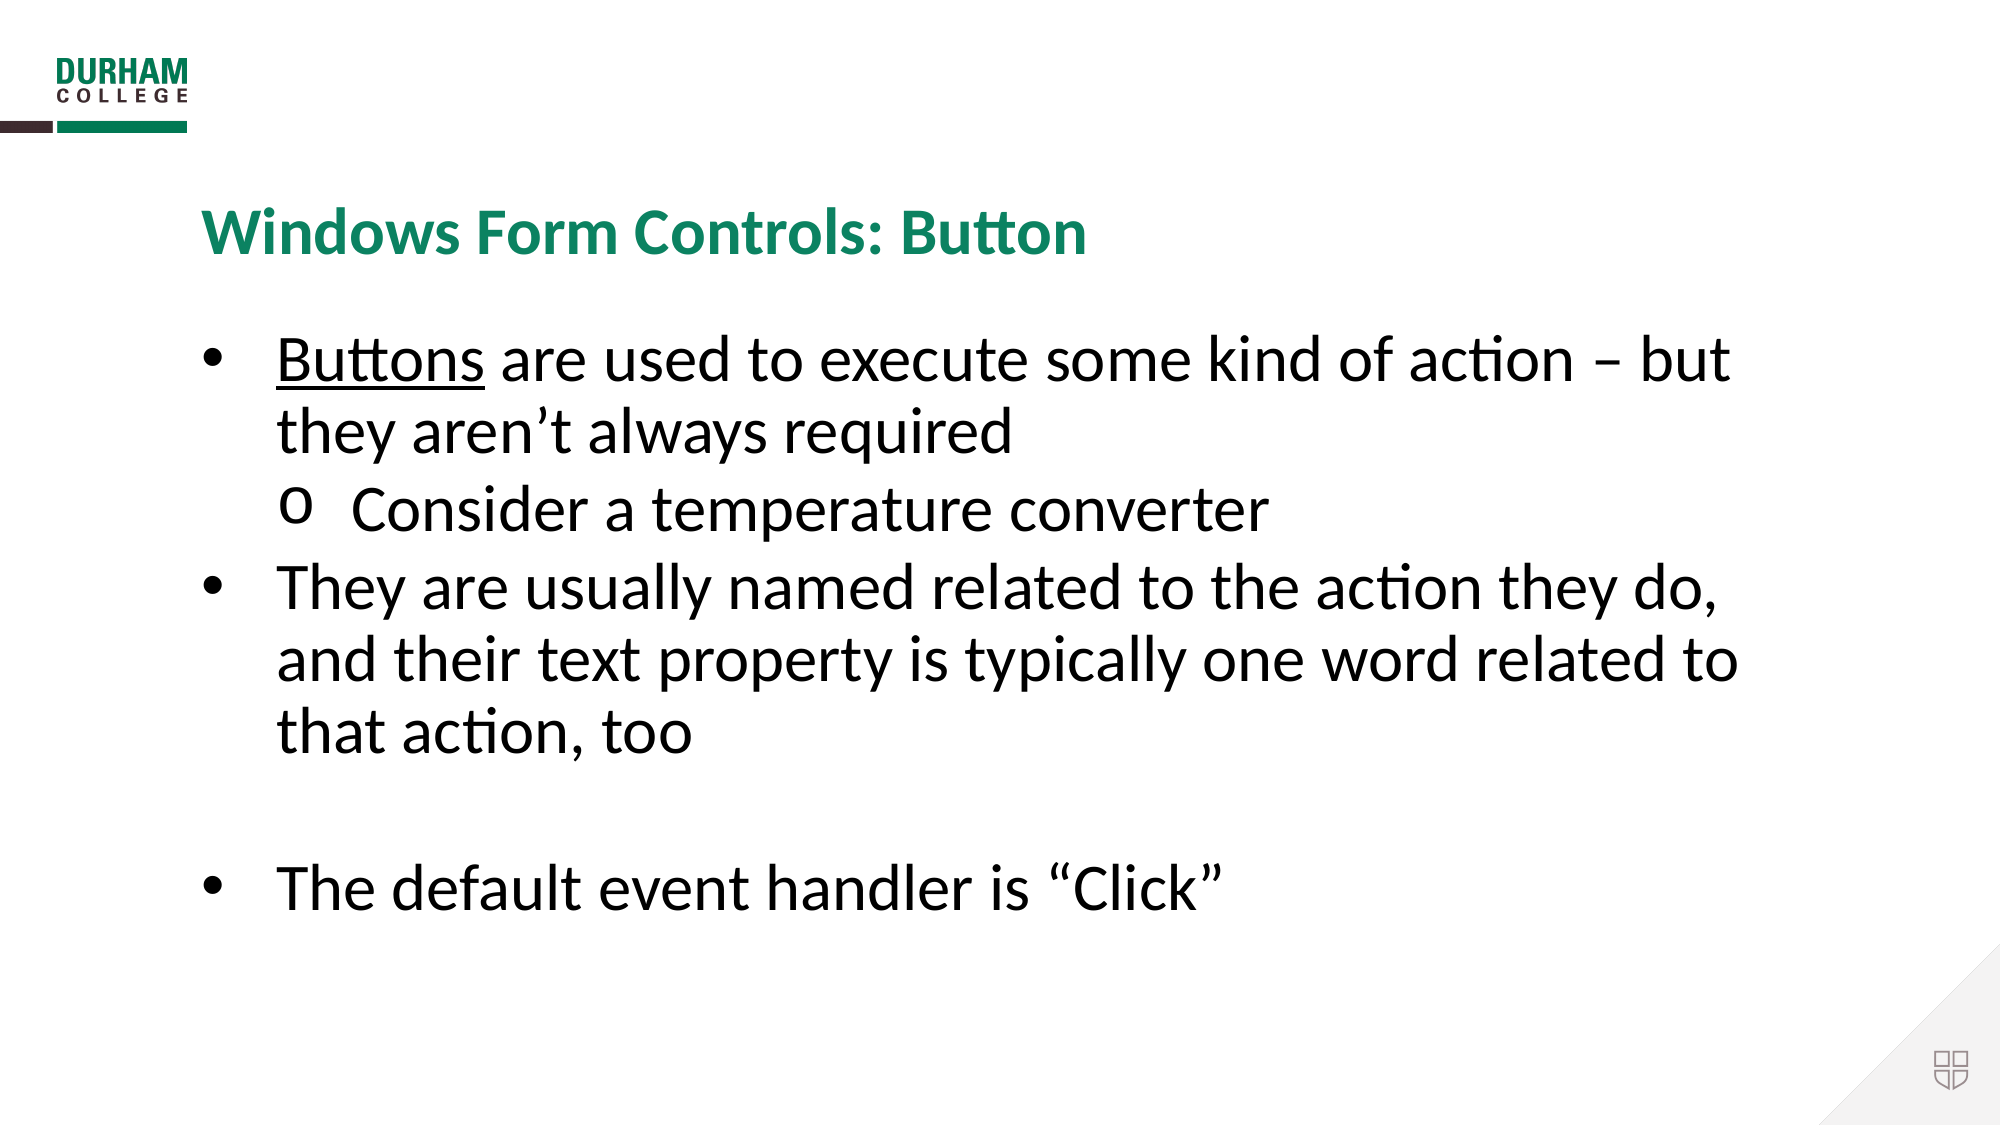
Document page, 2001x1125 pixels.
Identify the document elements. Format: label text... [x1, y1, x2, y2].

text_box Windows Form Controls: Button Buttons are used to execute some kind of action – but they aren’t always required Consider a temperature converter They are usually named related to the action they do, and their text property is typically one word related to that action, too The default event handler is “Click” [186, 180, 1783, 932]
picture [1819, 944, 2000, 1125]
picture [0, 58, 187, 133]
